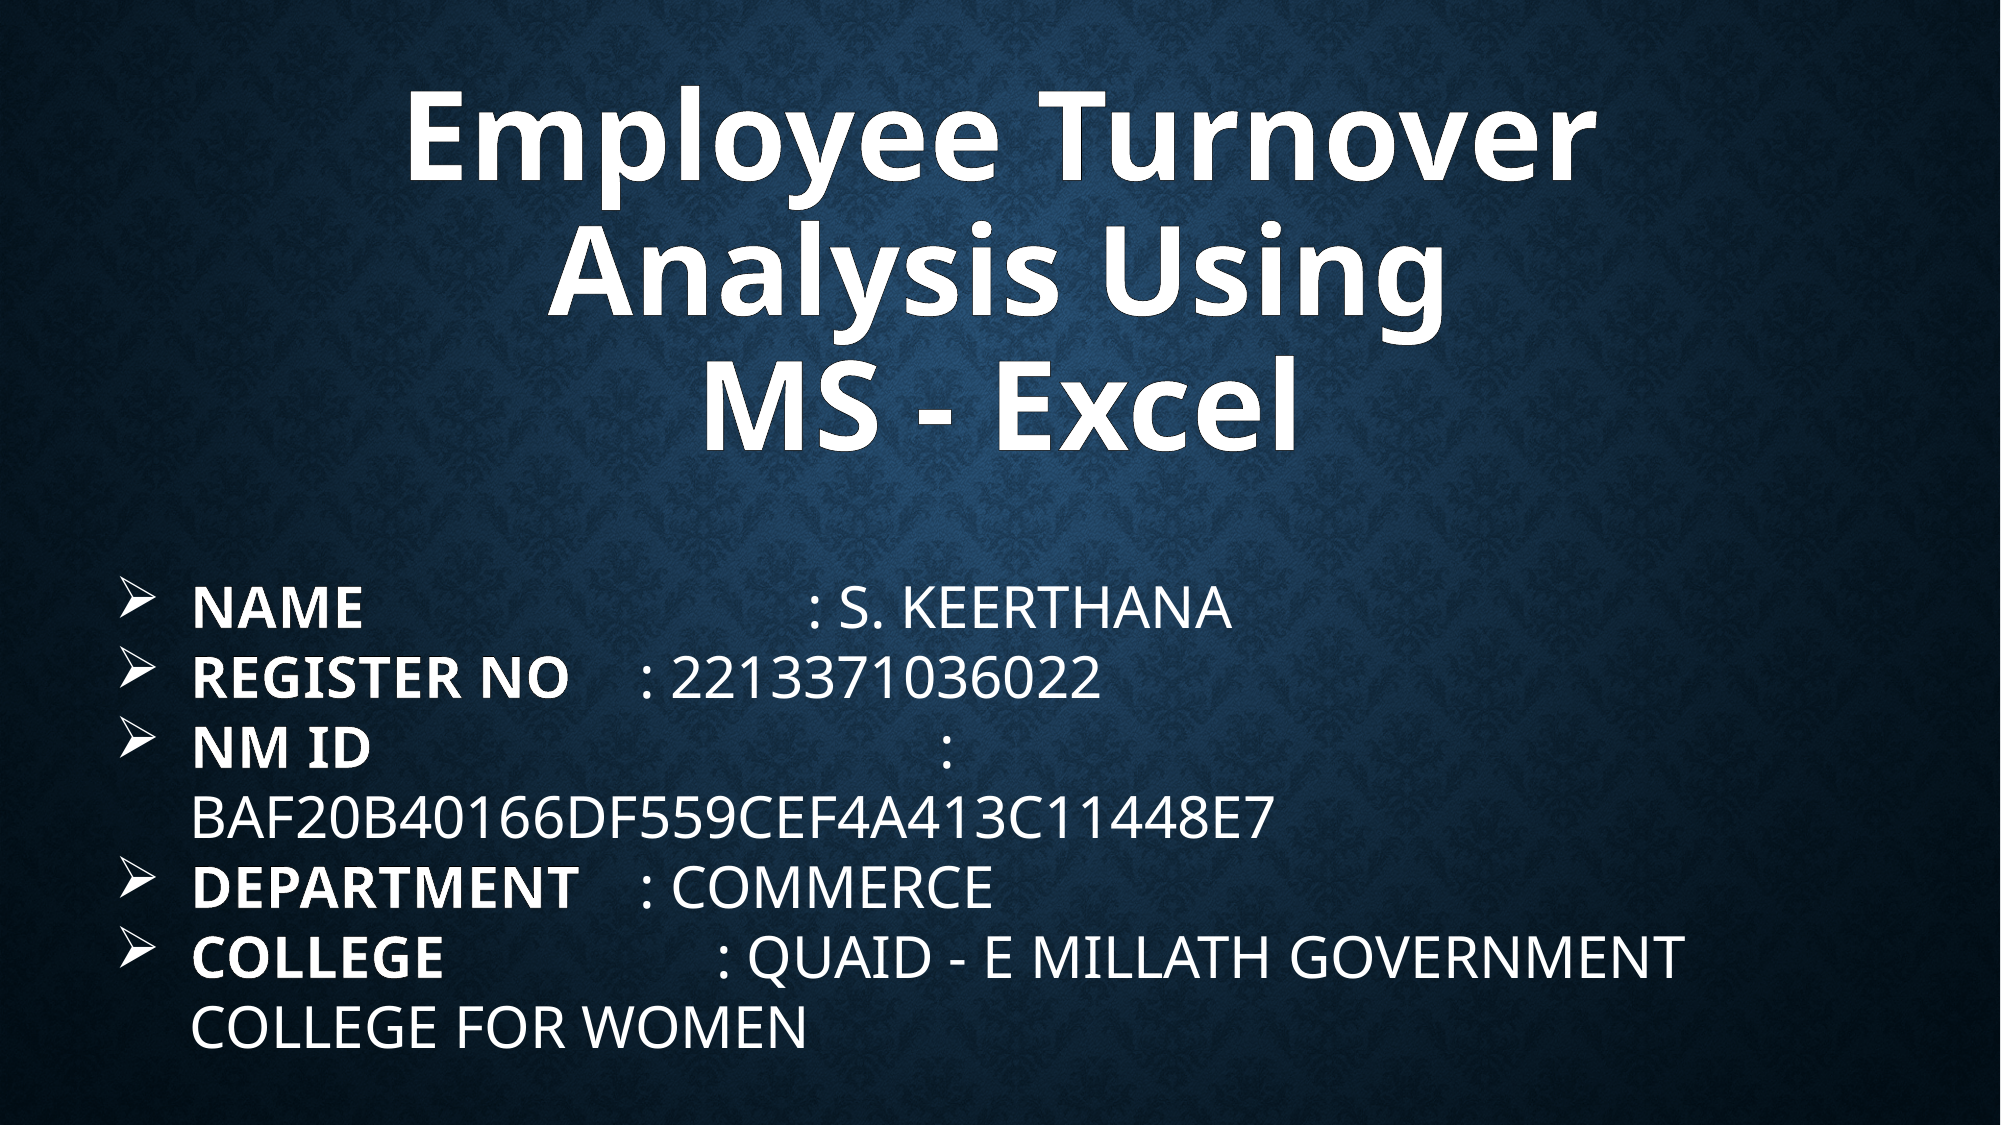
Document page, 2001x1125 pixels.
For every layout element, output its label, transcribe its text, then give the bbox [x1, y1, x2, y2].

text_box NAME : S. KEERTHANA REGISTER NO : 2213371036022 NM ID : BAF20B40166DF559CEF4A413C11448E7 DEPARTMENT : COMMERCE COLLEGE : QUAID - E MILLATH GOVERNMENT COLLEGE FOR WOMEN [99, 562, 1800, 1068]
title Employee Turnover Analysis Using MS - Excel [274, 70, 1726, 480]
